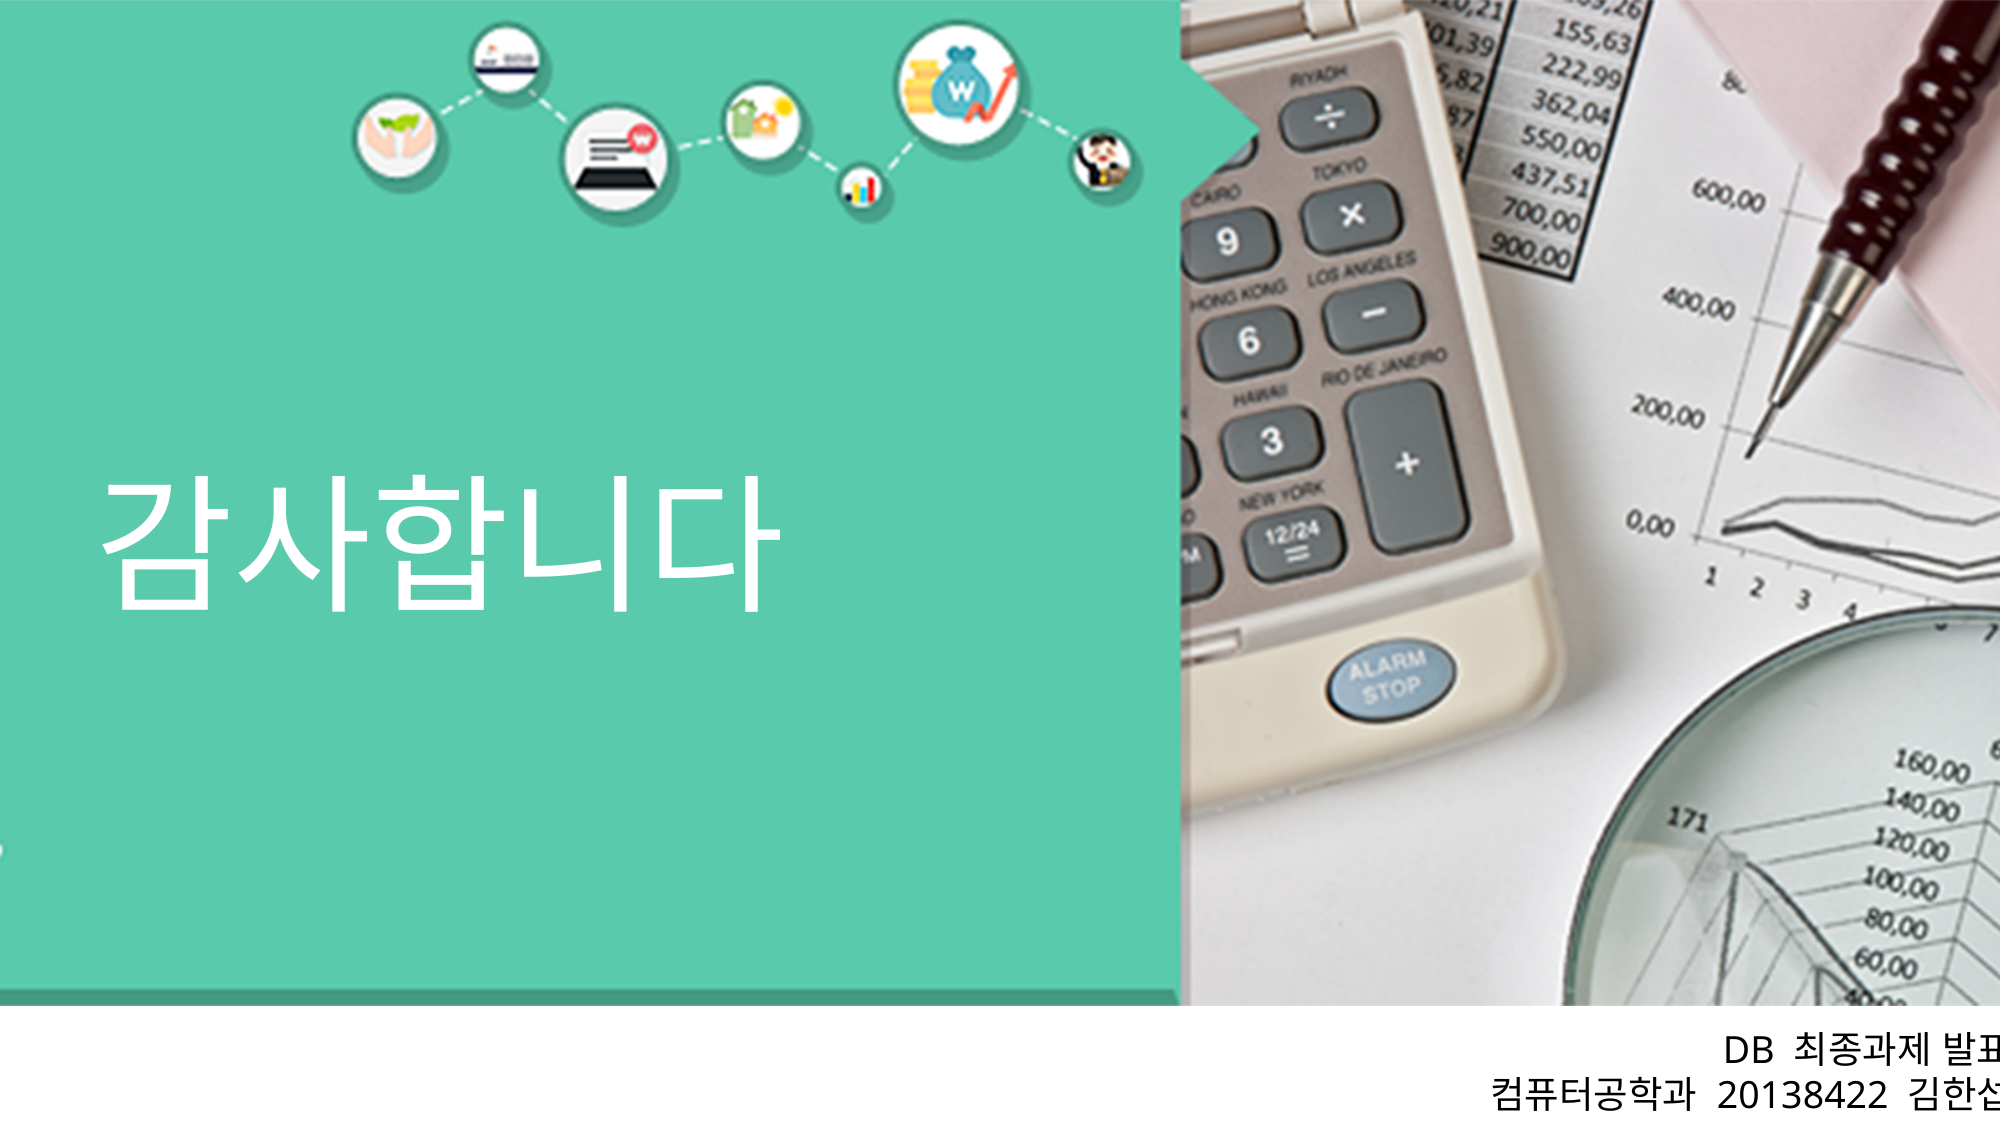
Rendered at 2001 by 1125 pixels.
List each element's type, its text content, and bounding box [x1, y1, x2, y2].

text_box DB 최종과제 발표 컴퓨터공학과 20138422 김한섭 [1475, 1018, 2000, 1124]
picture [0, 0, 2000, 1006]
